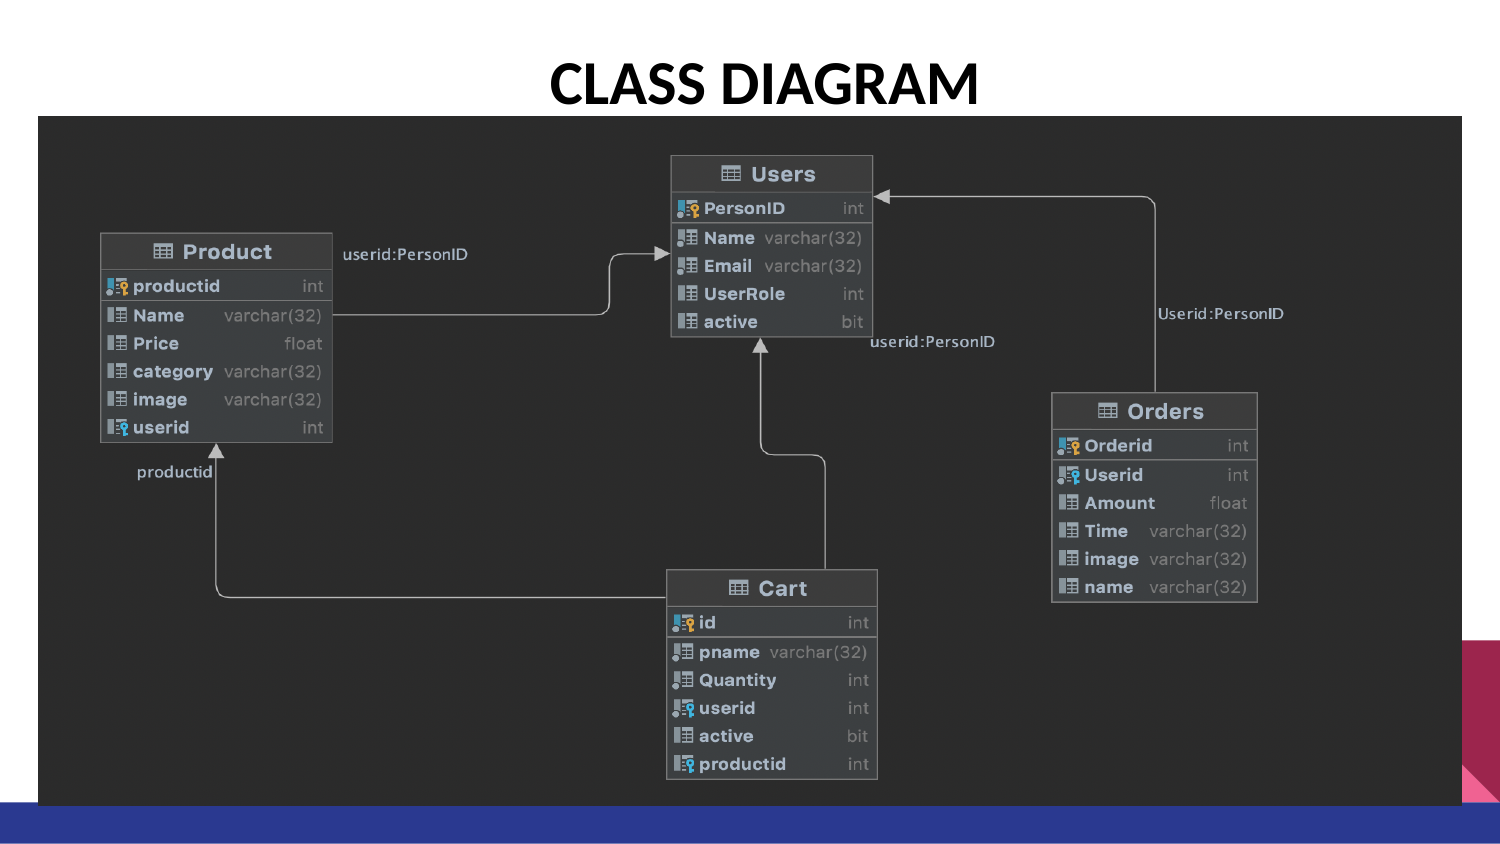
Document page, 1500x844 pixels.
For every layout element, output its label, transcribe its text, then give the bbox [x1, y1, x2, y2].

title CLASS DIAGRAM [66, 27, 1465, 116]
picture [37, 115, 1463, 806]
